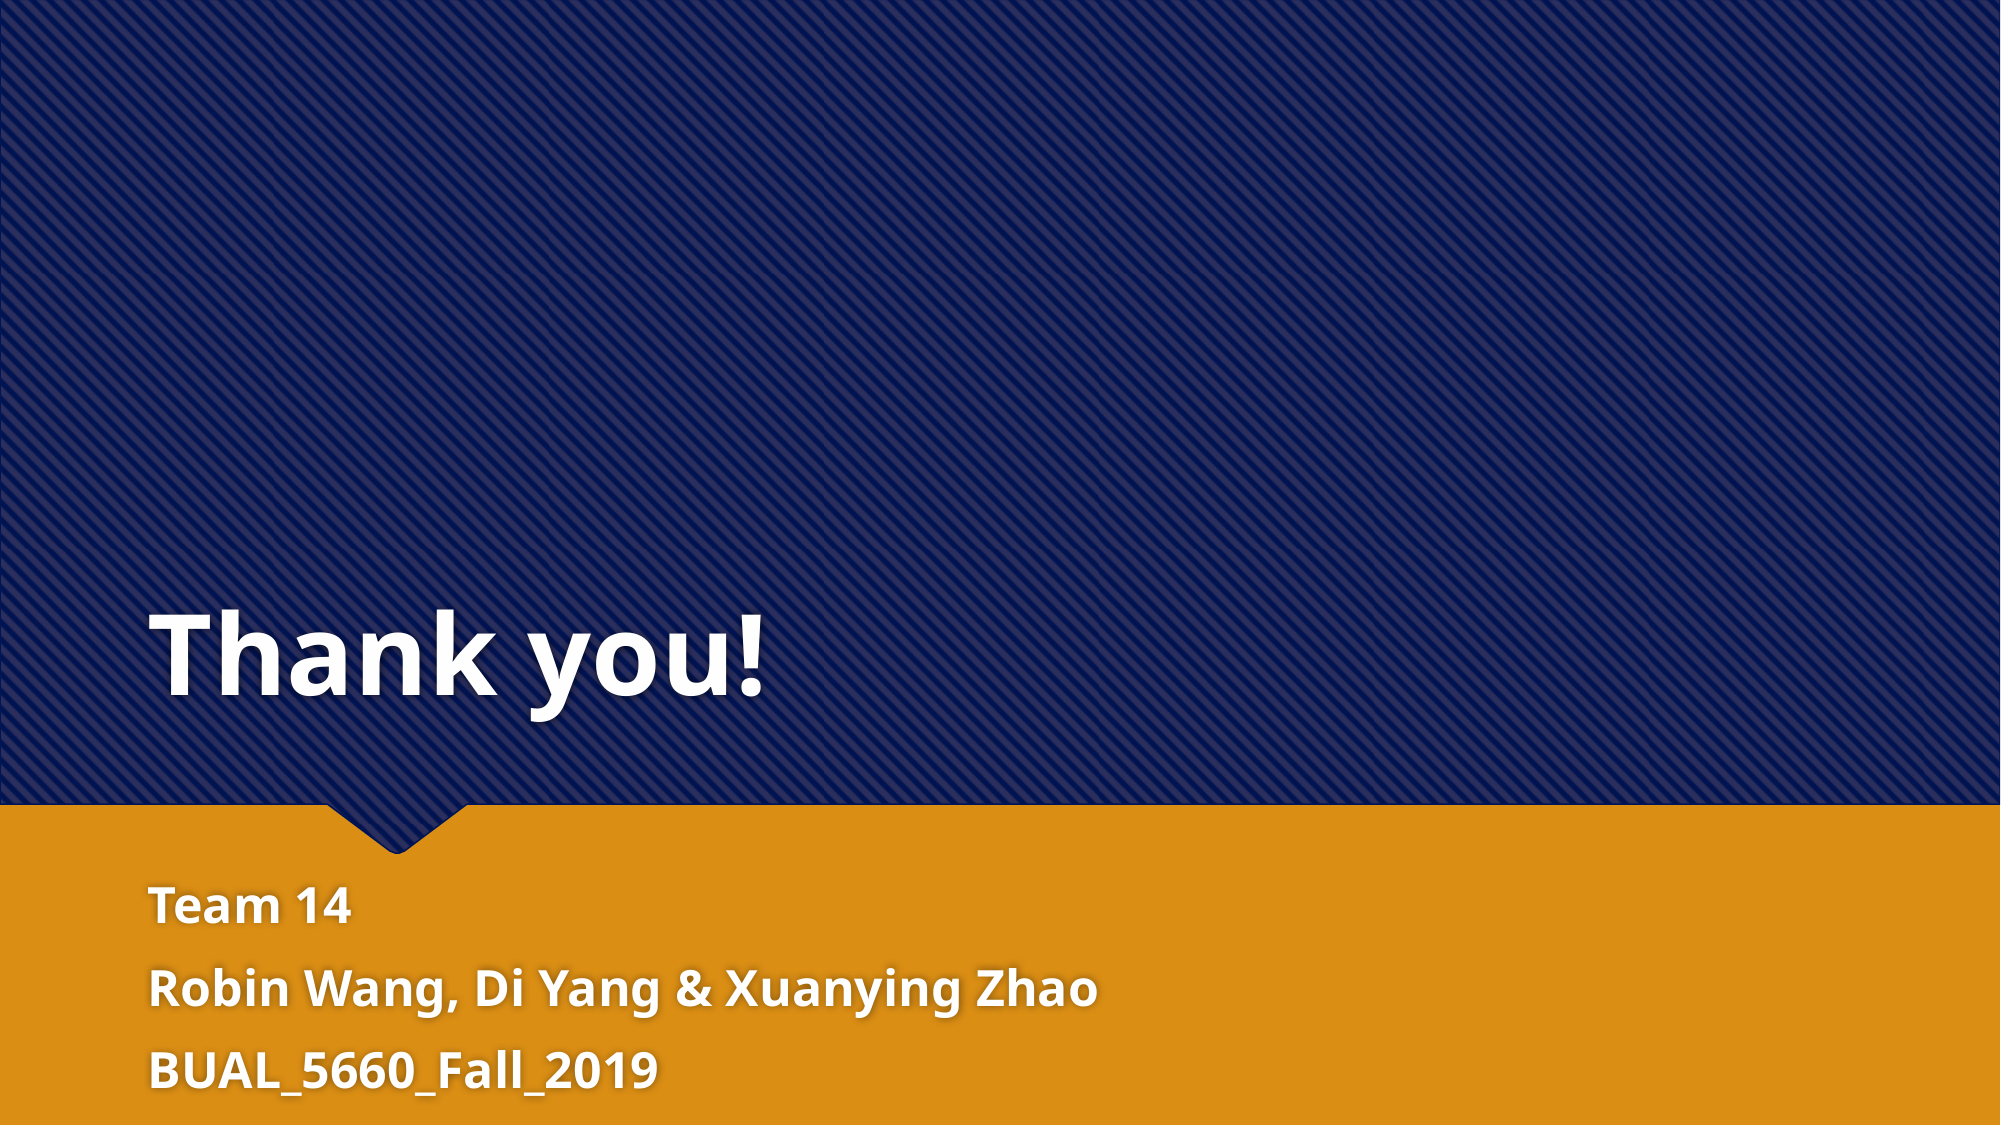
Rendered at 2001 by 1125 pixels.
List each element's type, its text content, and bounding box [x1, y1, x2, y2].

subtitle Team 14 Robin Wang, Di Yang & Xuanying Zhao BUAL_5660_Fall_2019 [132, 866, 1868, 1111]
title Thank you! [132, 237, 1868, 726]
